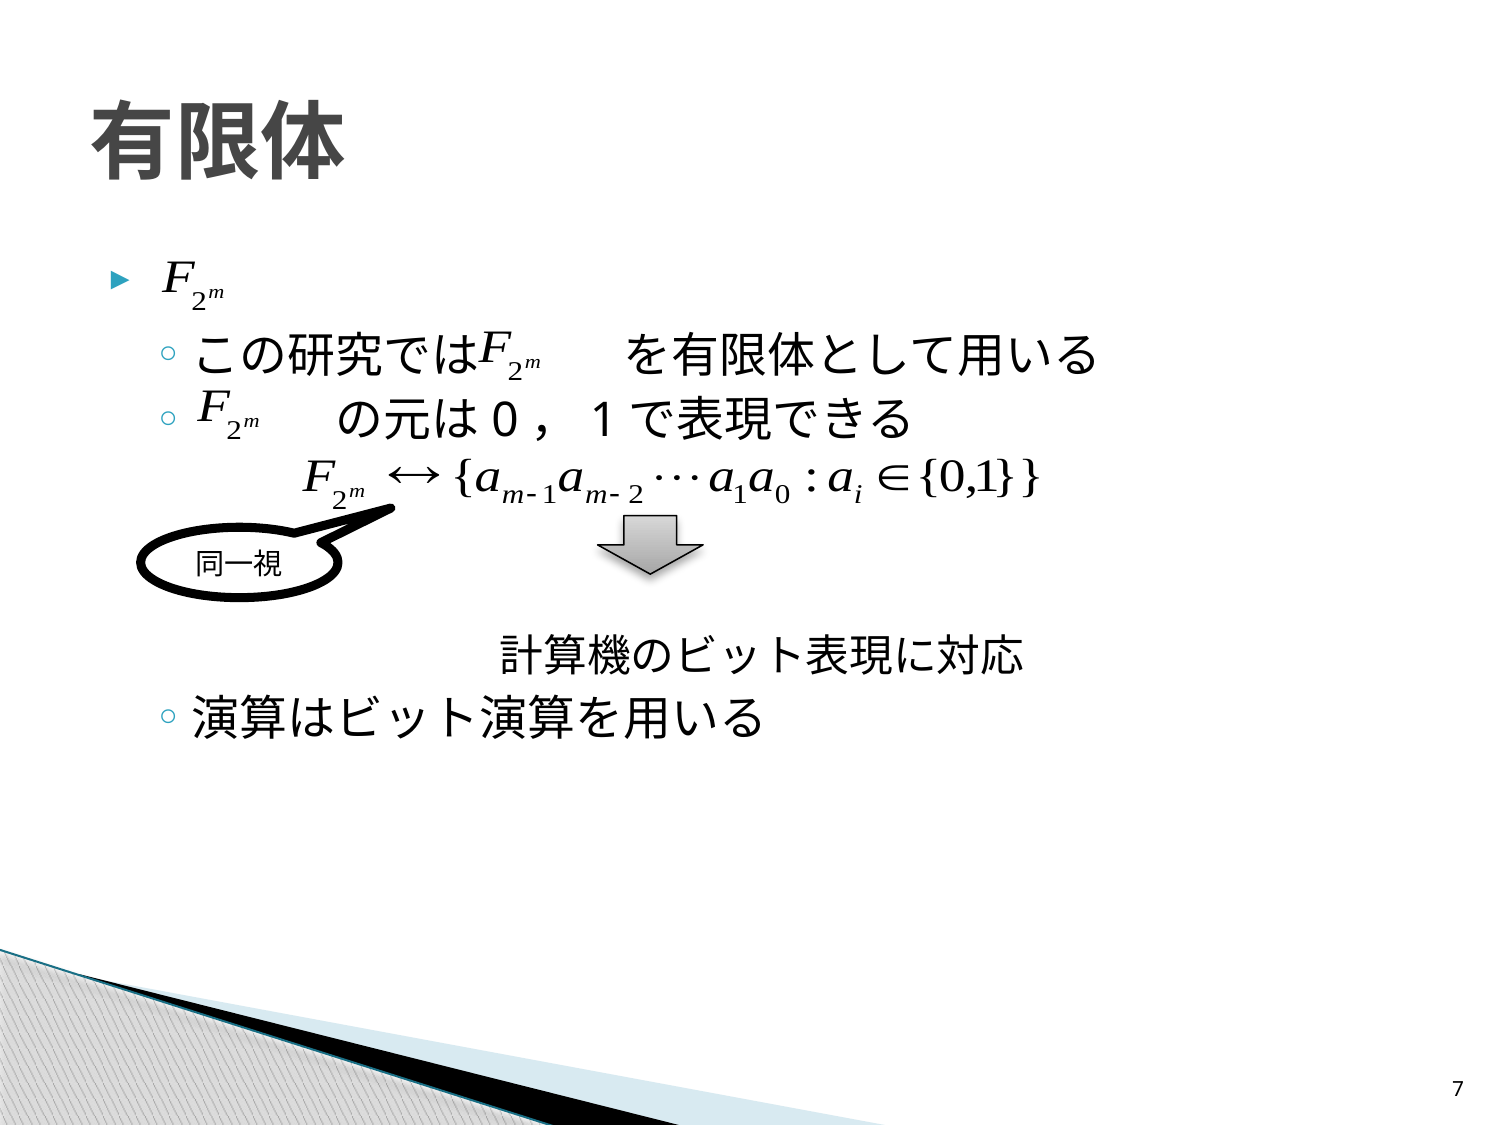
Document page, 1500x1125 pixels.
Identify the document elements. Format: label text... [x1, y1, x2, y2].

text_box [292, 445, 1051, 520]
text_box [468, 316, 554, 391]
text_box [152, 245, 238, 320]
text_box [187, 374, 273, 449]
slide_number 7 [1418, 1051, 1479, 1112]
text_box 同一視 [136, 522, 355, 603]
title 有限体 [75, 45, 1425, 233]
list この研究では を有限体として用いる の元は0，1で表現できる 計算機のビット表現に対応 演算はビット演算を用いる [75, 243, 1425, 986]
text_box [596, 531, 704, 575]
